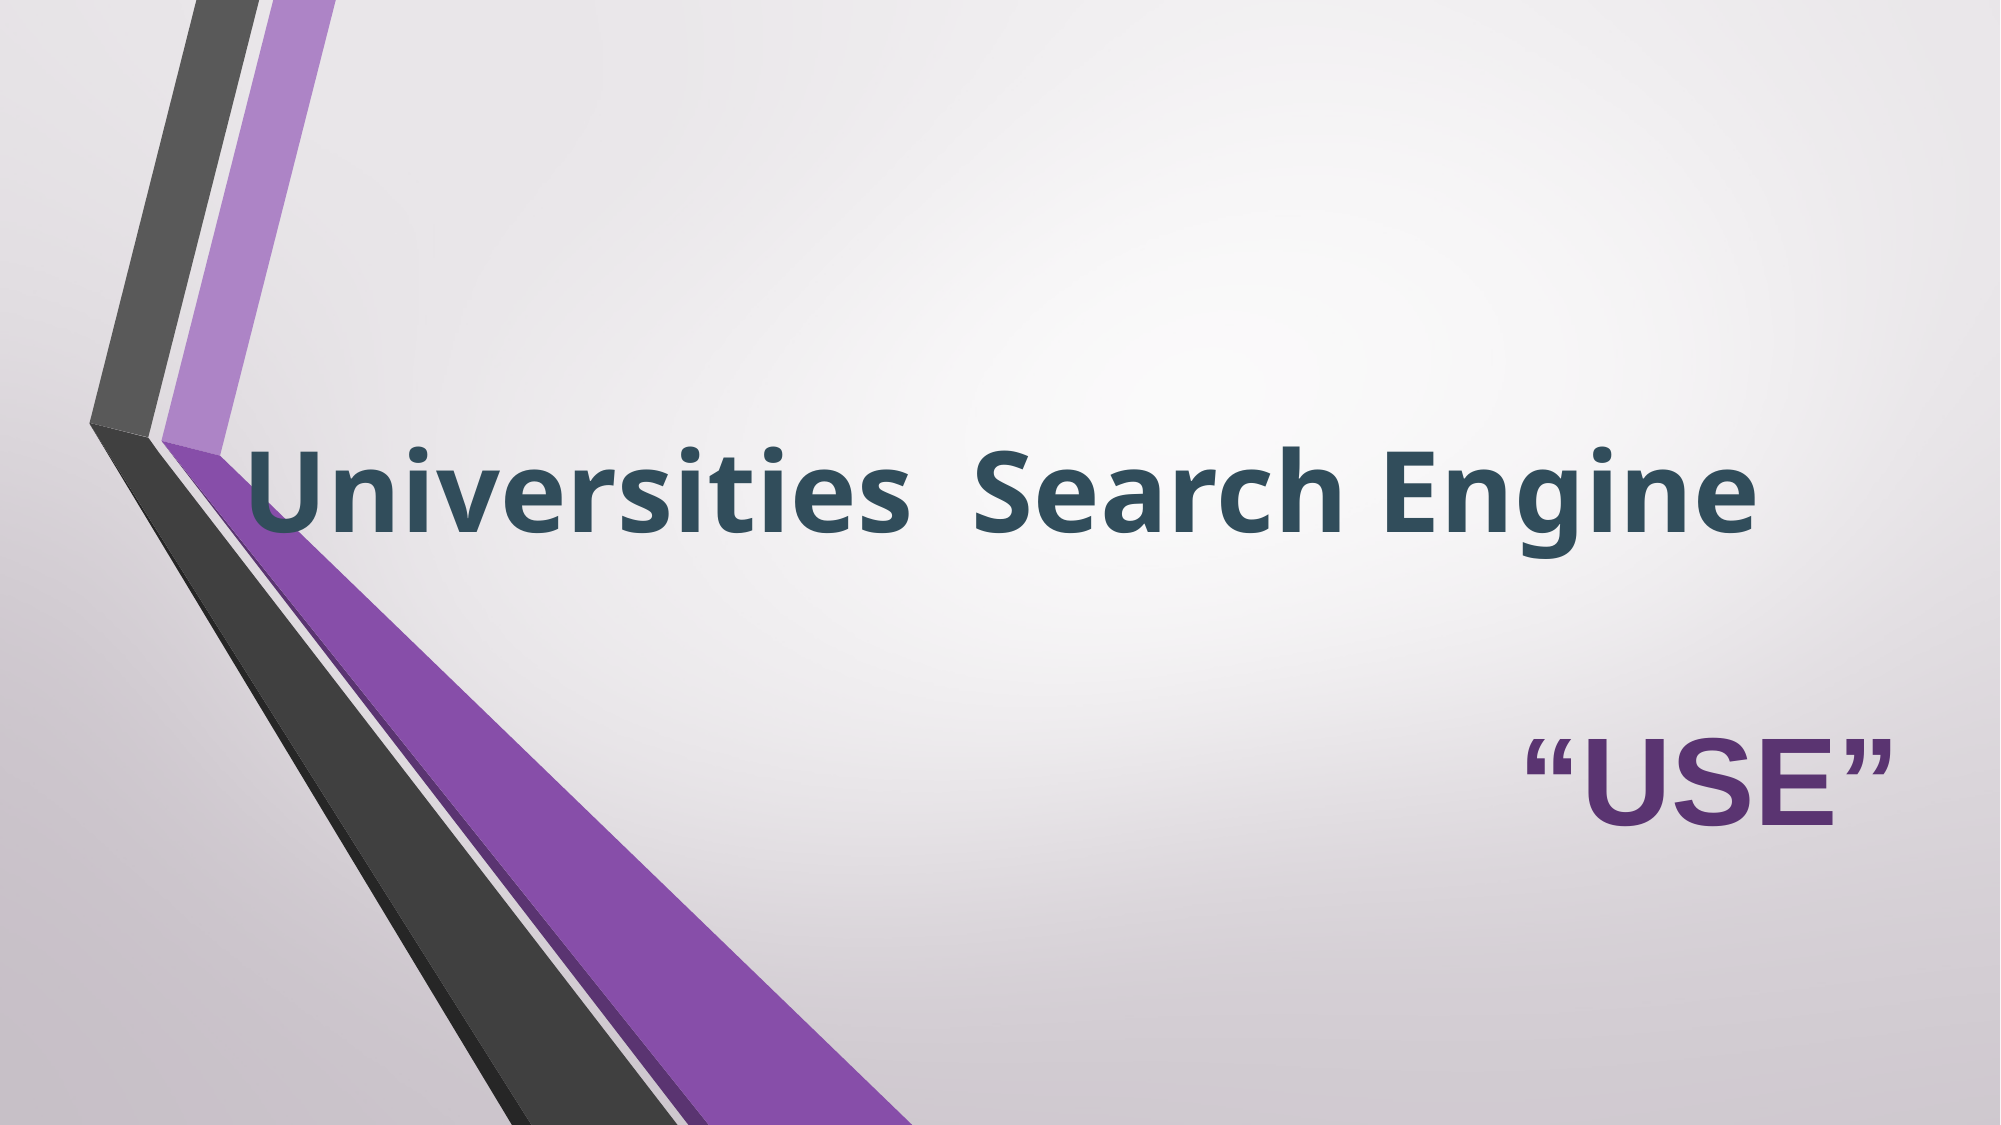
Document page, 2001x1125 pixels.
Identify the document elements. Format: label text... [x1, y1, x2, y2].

title Universities Search Engine [141, 133, 1777, 563]
subtitle “USE” [768, 692, 1916, 921]
